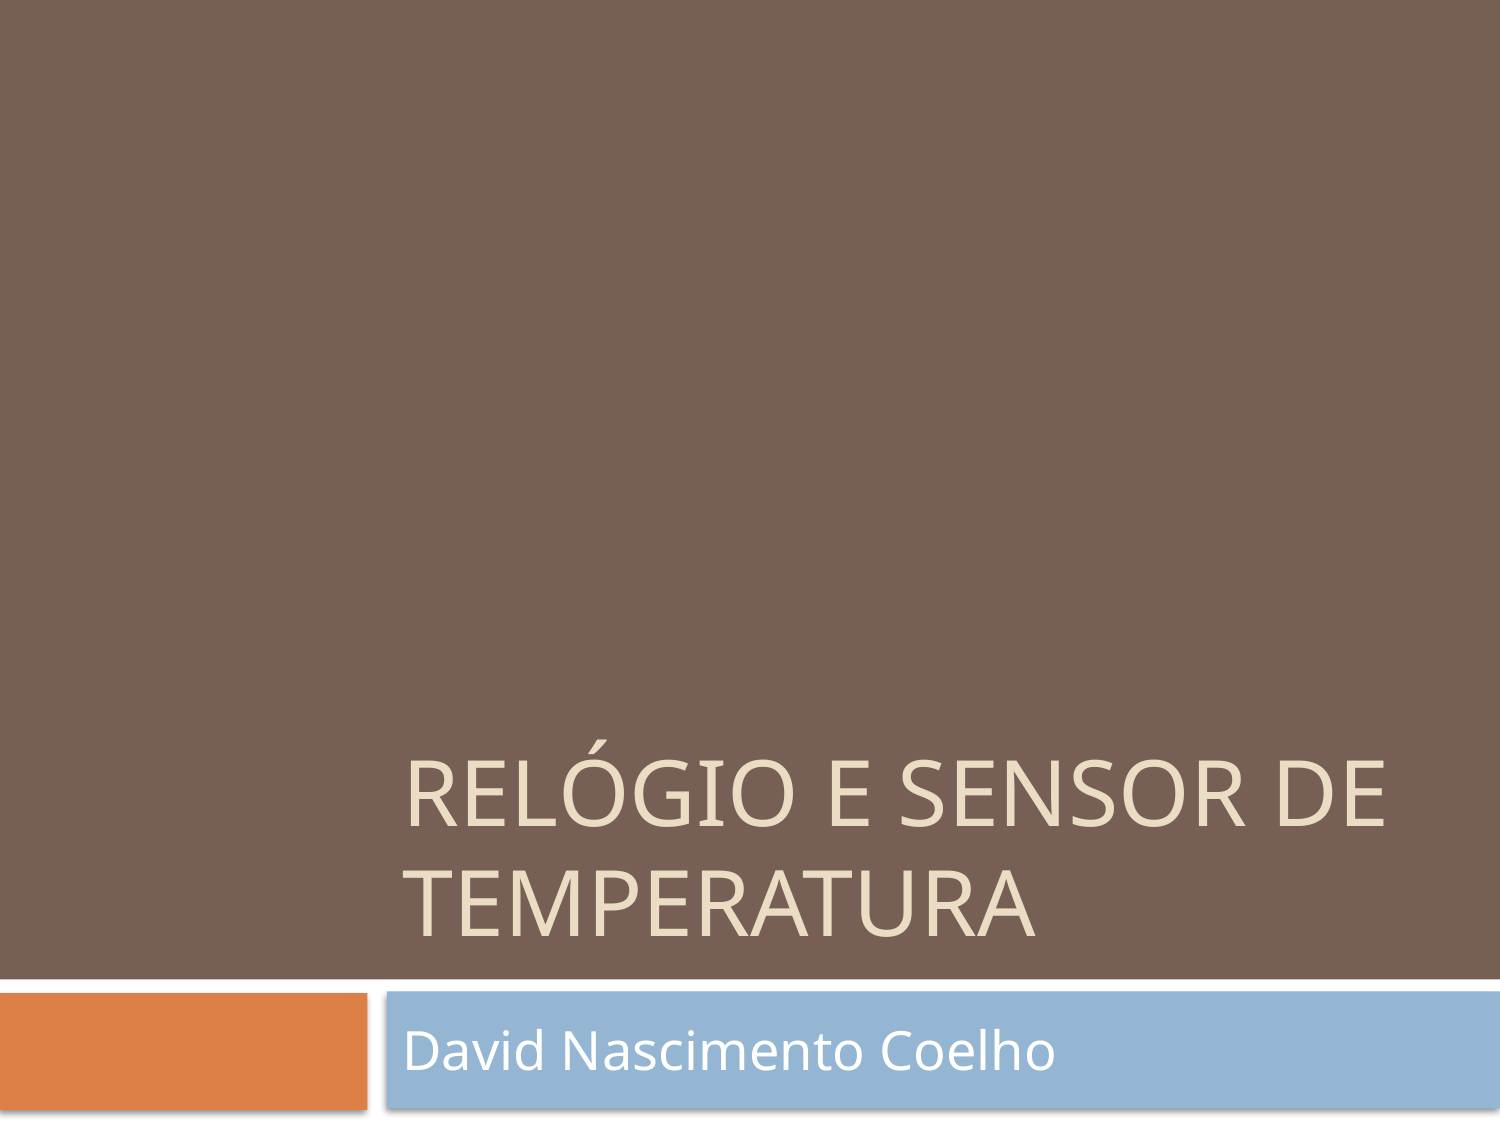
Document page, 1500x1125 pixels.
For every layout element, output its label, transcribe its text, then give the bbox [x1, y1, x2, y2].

subtitle David Nascimento Coelho [387, 992, 1488, 1105]
title Relógio e sensor de temperatura [387, 662, 1450, 963]
